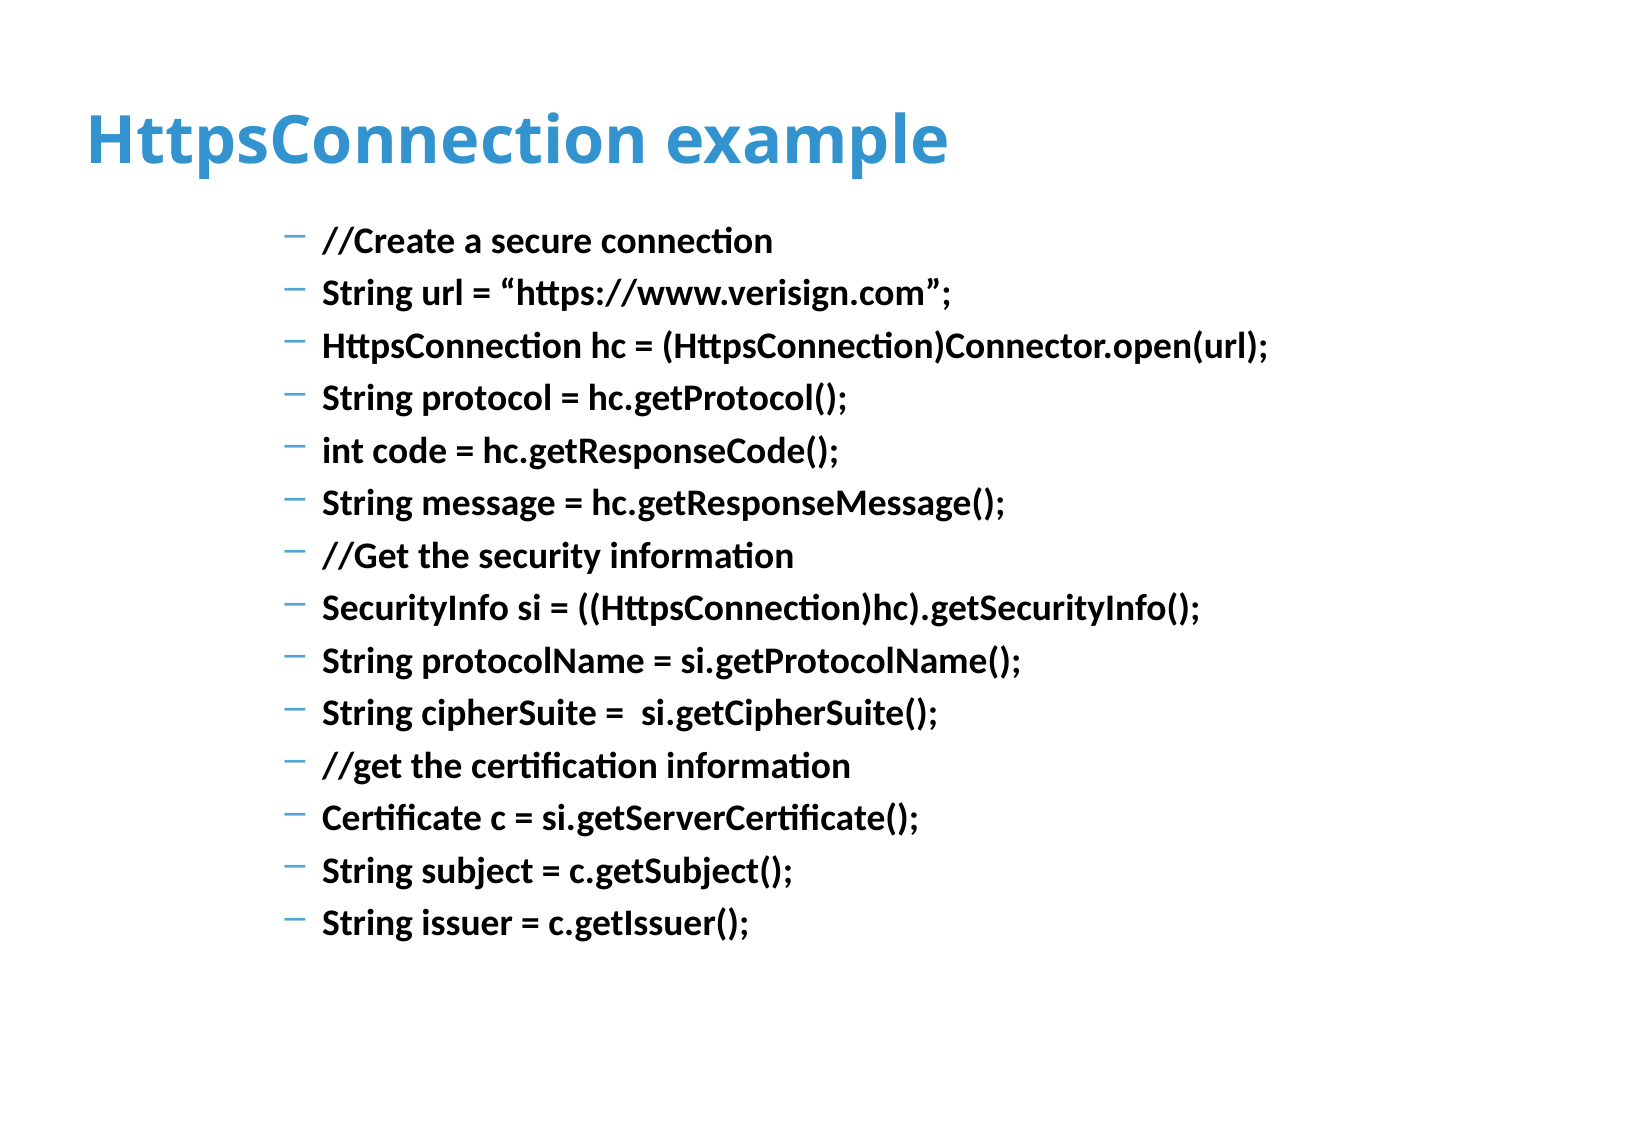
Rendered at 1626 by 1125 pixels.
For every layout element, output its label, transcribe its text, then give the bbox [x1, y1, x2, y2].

list //Create a secure connection String url = “https://www.verisign.com”; HttpsConnection hc = (HttpsConnection)Connector.open(url); String protocol = hc.getProtocol(); int code = hc.getResponseCode(); String message = hc.getResponseMessage(); //Get the security information SecurityInfo si = ((HttpsConnection)hc).getSecurityInfo(); String protocolName = si.getProtocolName(); String cipherSuite = si.getCipherSuite(); //get the certification information Certificate c = si.getServerCertificate(); String subject = c.getSubject(); String issuer = c.getIssuer(); [44, 207, 1581, 941]
title HttpsConnection example [70, 44, 1556, 185]
